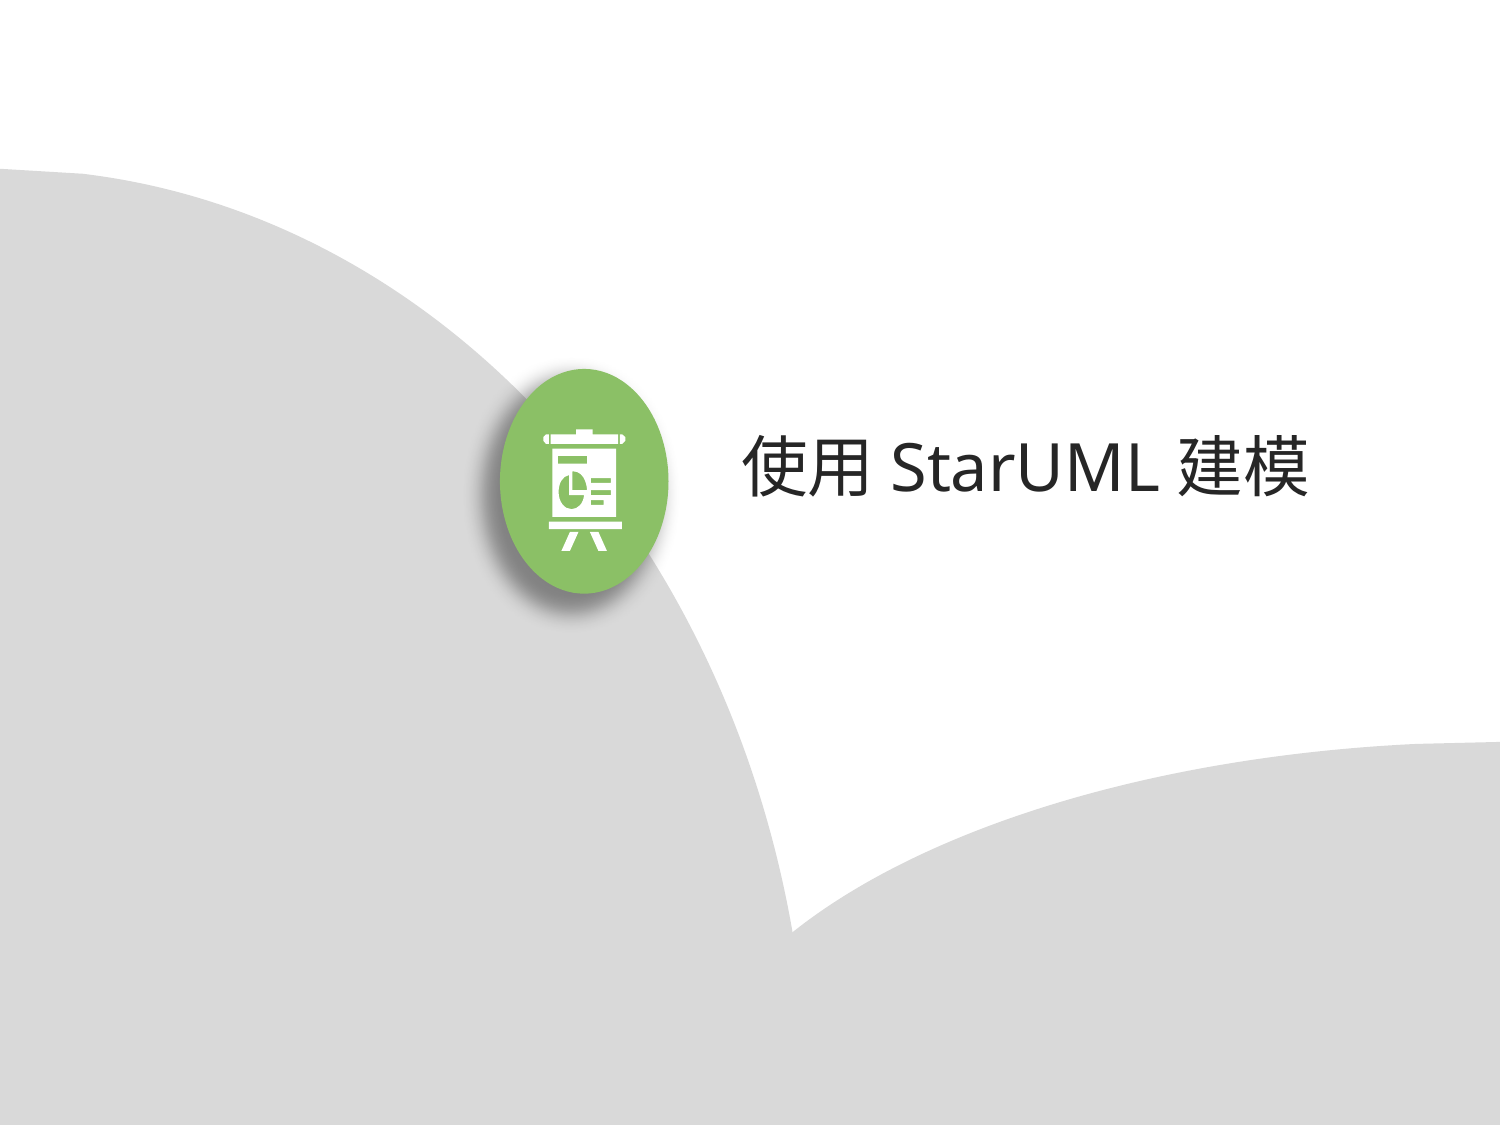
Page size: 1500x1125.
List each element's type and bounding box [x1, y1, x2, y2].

text_box [499, 368, 669, 594]
text_box [0, 168, 1500, 1125]
